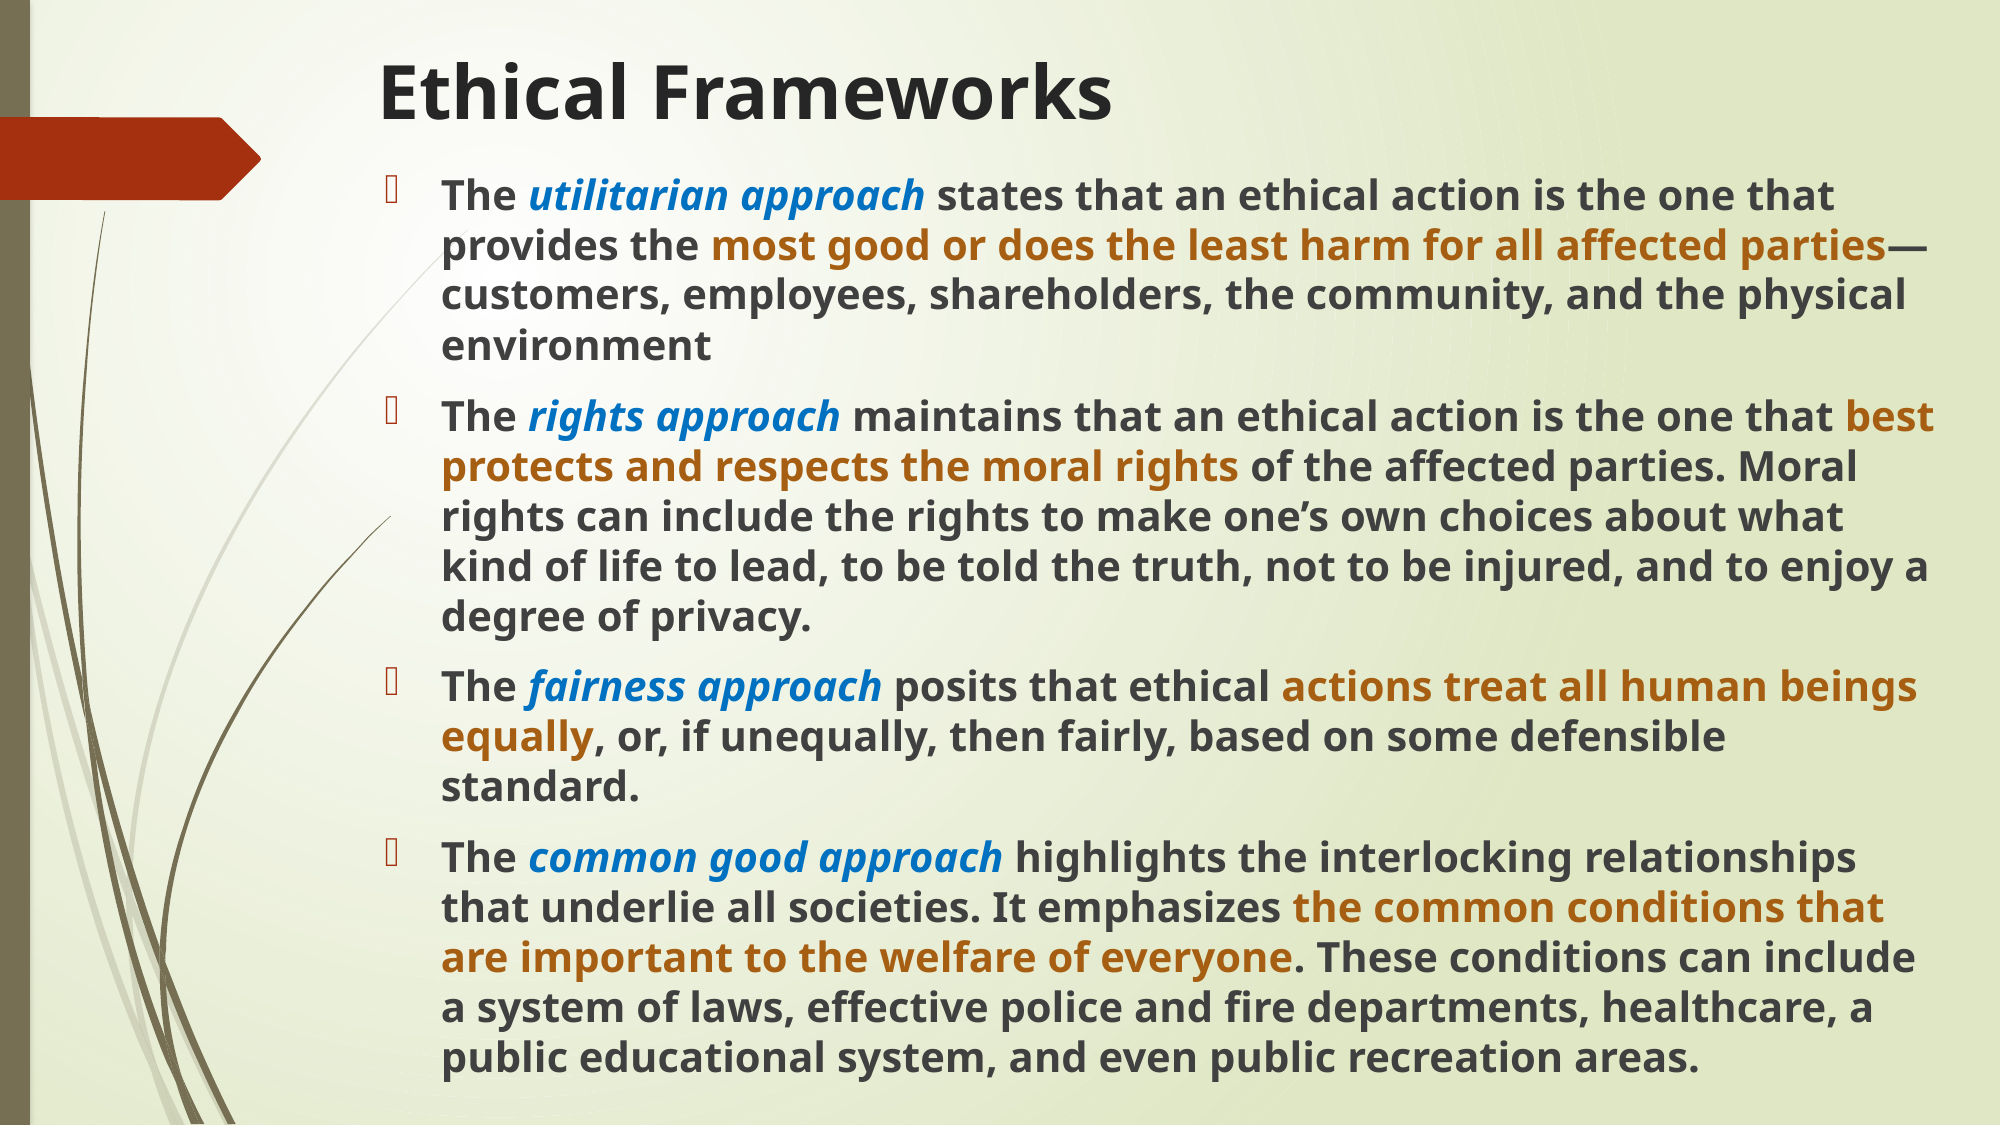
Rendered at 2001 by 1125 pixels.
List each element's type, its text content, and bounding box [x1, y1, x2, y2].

list The utilitarian approach states that an ethical action is the one that provides the most good or does the least harm for all affected parties—customers, employees, shareholders, the community, and the physical environment The rights approach maintains that an ethical action is the one that best protects and respects the moral rights of the affected parties. Moral rights can include the rights to make one’s own choices about what kind of life to lead, to be told the truth, not to be injured, and to enjoy a degree of privacy. The fairness approach posits that ethical actions treat all human beings equally, or, if unequally, then fairly, based on some defensible standard. The common good approach highlights the interlocking relationships that underlie all societies. It emphasizes the common conditions that are important to the welfare of everyone. These conditions can include a system of laws, effective police and fire departments, healthcare, a public educational system, and even public recreation areas. [369, 160, 1953, 1046]
title Ethical Frameworks [362, 37, 1825, 207]
